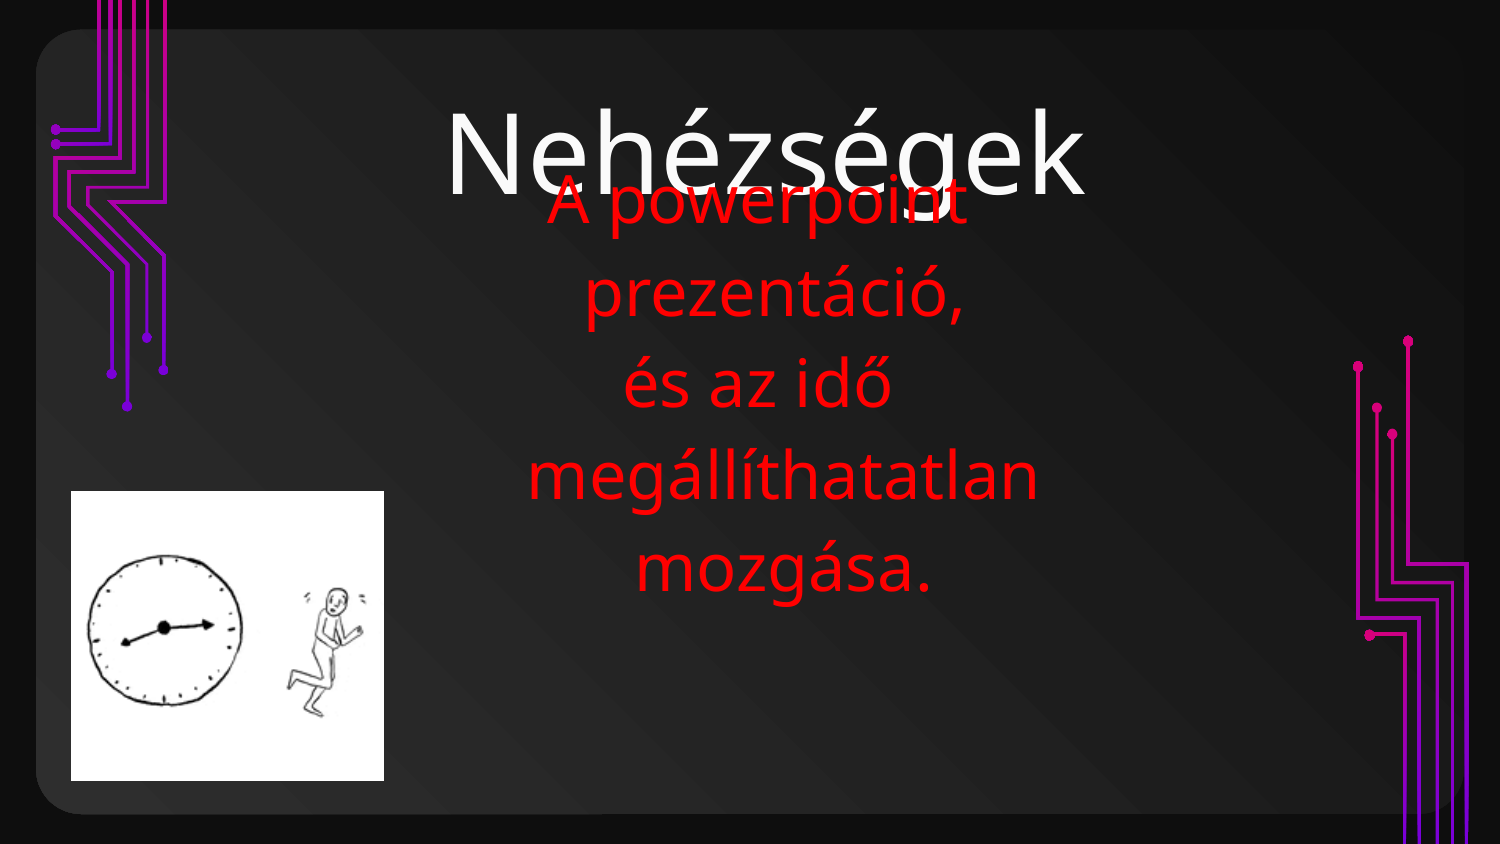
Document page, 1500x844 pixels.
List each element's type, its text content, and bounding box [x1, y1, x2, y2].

subtitle A powerpoint prezentáció, és az idő megállíthatatlan mozgása. [372, 222, 1121, 621]
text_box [1353, 335, 1469, 844]
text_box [50, 0, 169, 412]
title Nehézségek [230, 67, 1299, 270]
picture [71, 491, 385, 782]
